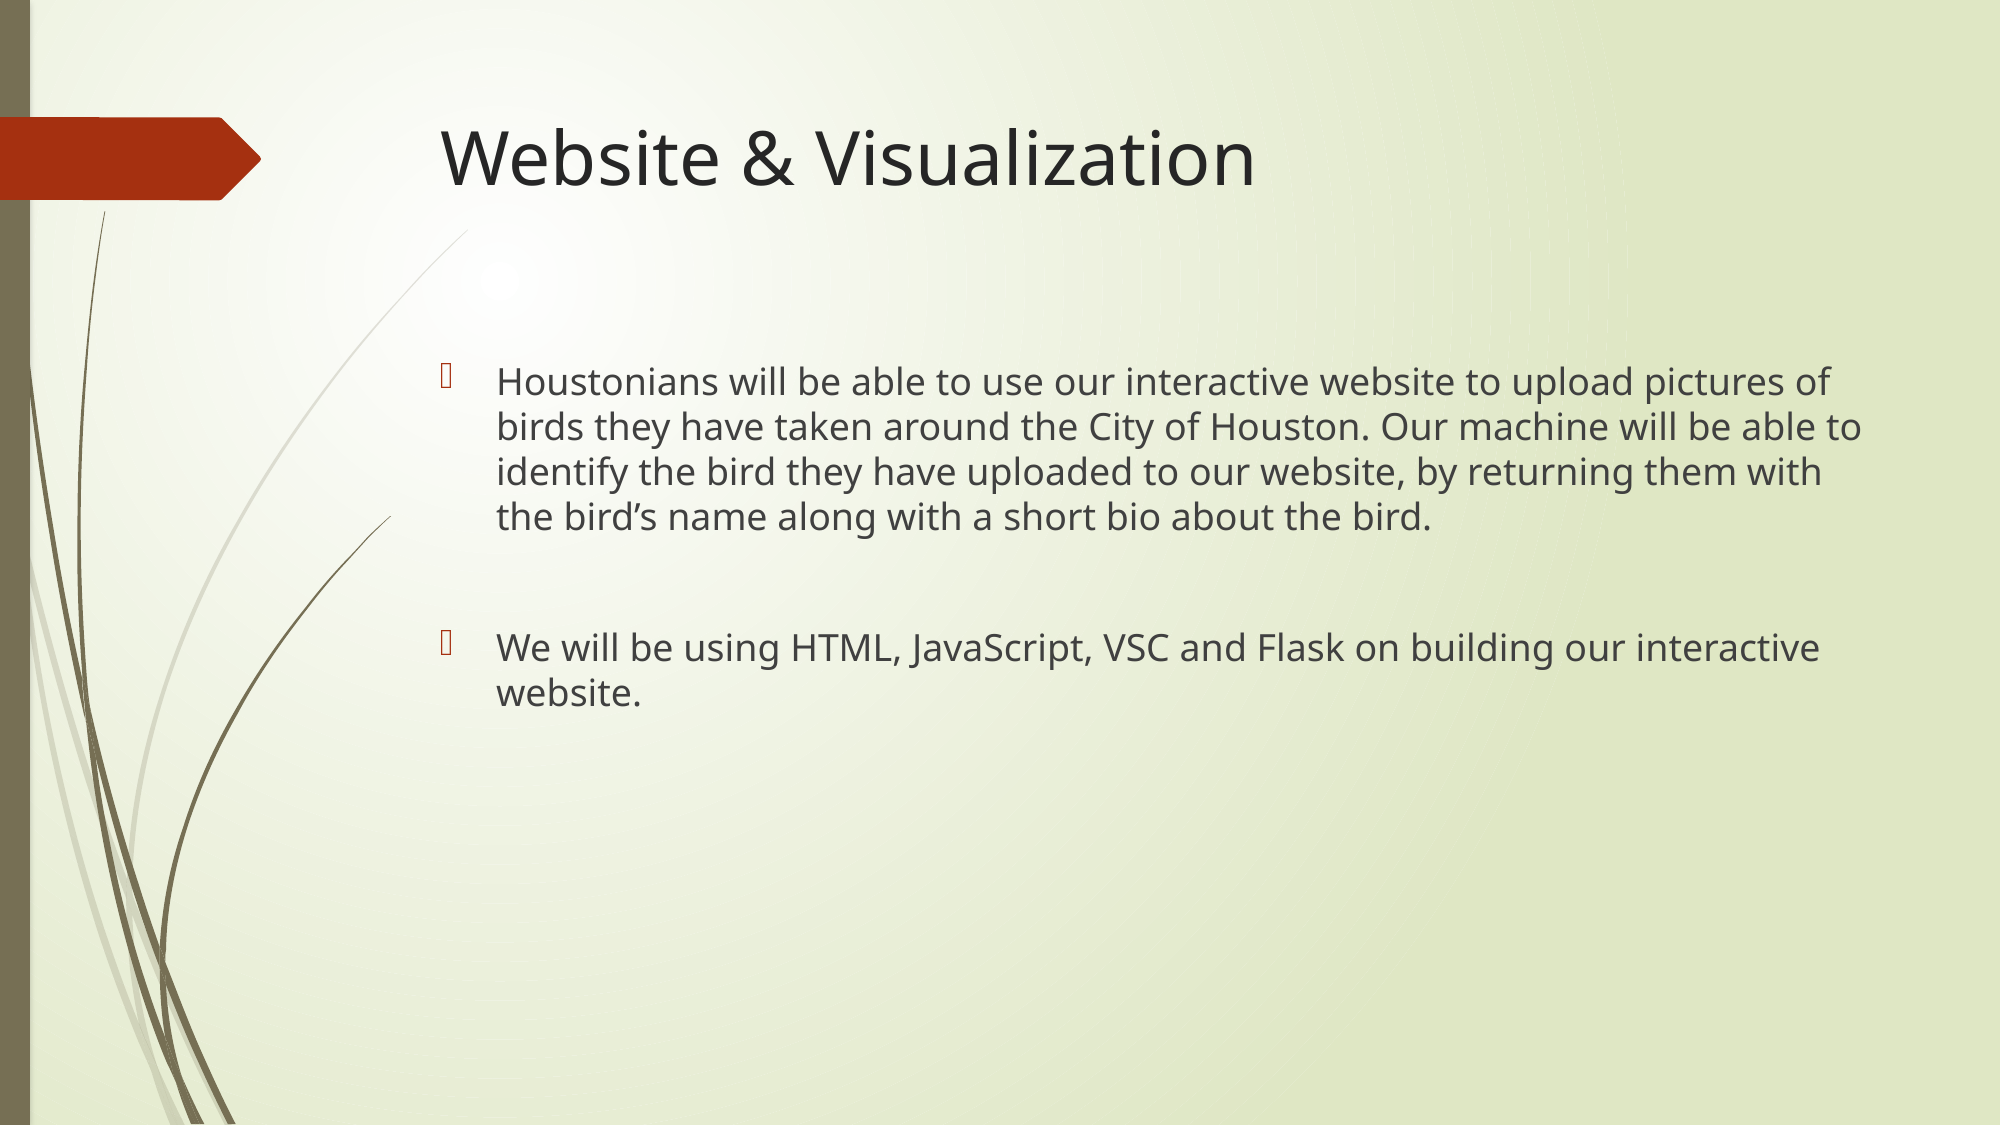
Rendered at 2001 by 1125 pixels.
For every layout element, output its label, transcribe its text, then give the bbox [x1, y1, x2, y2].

title Website & Visualization [425, 102, 1888, 313]
list Houstonians will be able to use our interactive website to upload pictures of birds they have taken around the City of Houston. Our machine will be able to identify the bird they have uploaded to our website, by returning them with the bird’s name along with a short bio about the bird. We will be using HTML, JavaScript, VSC and Flask on building our interactive website. [424, 350, 1888, 970]
